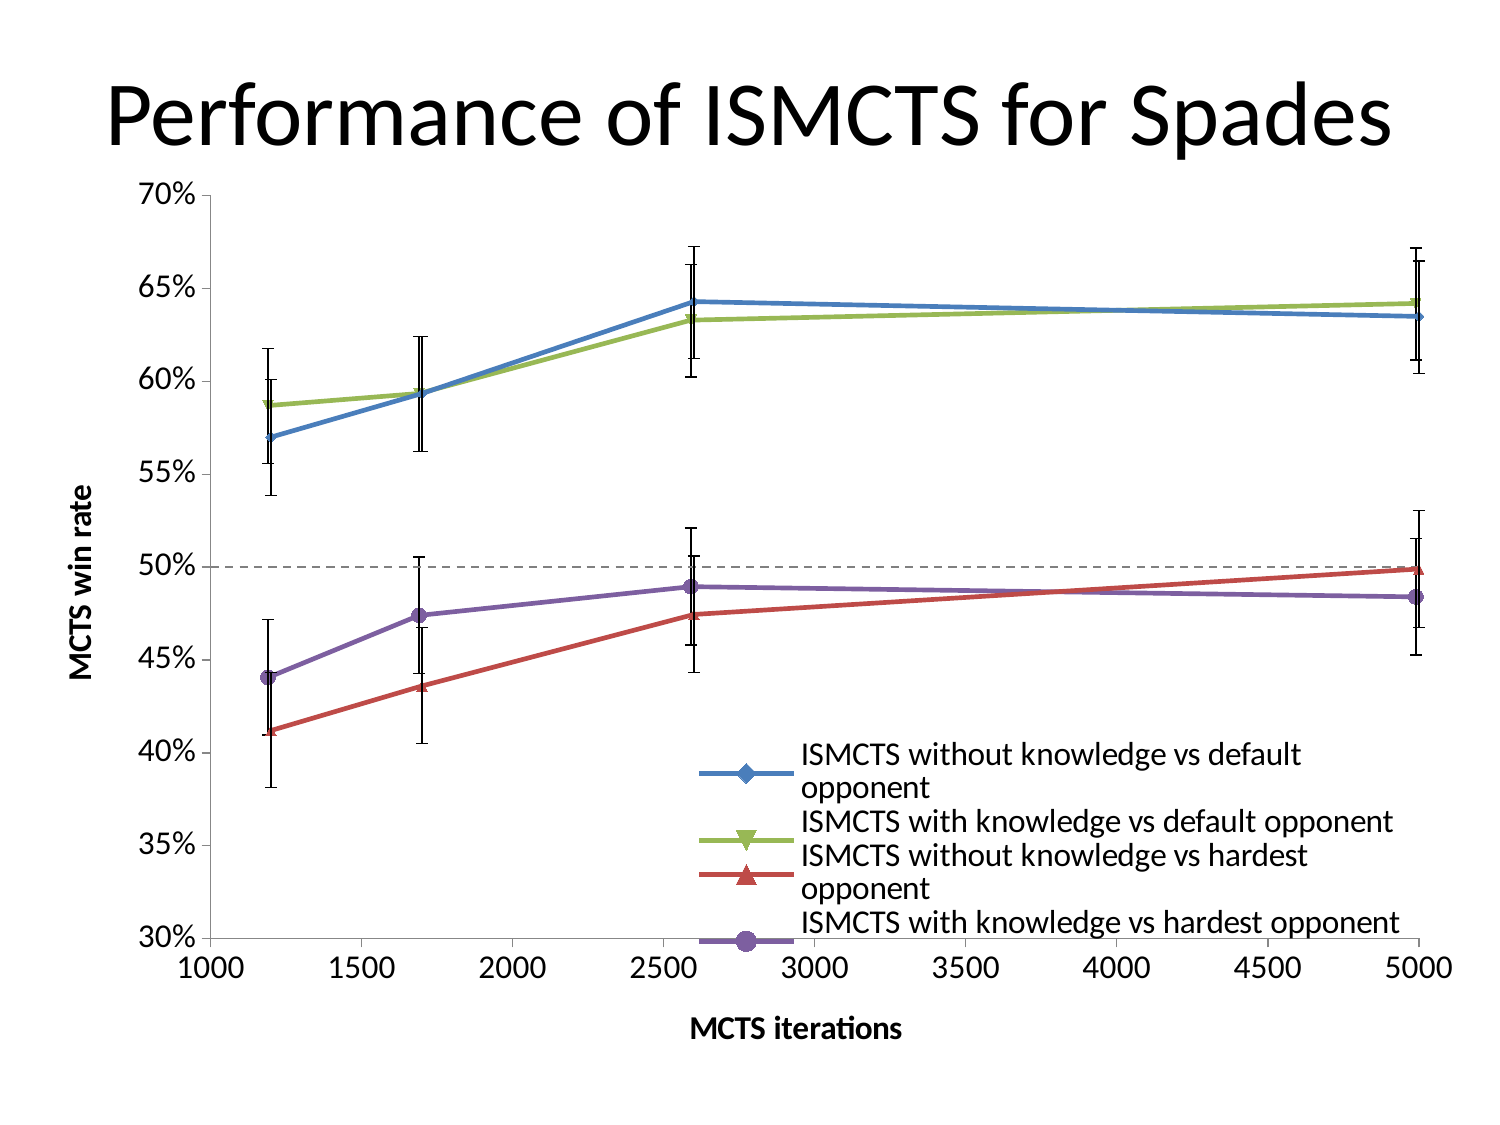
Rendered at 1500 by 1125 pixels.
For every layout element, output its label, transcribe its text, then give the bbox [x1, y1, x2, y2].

chart [29, 160, 1483, 1083]
title Performance of ISMCTS for Spades [75, 45, 1425, 160]
